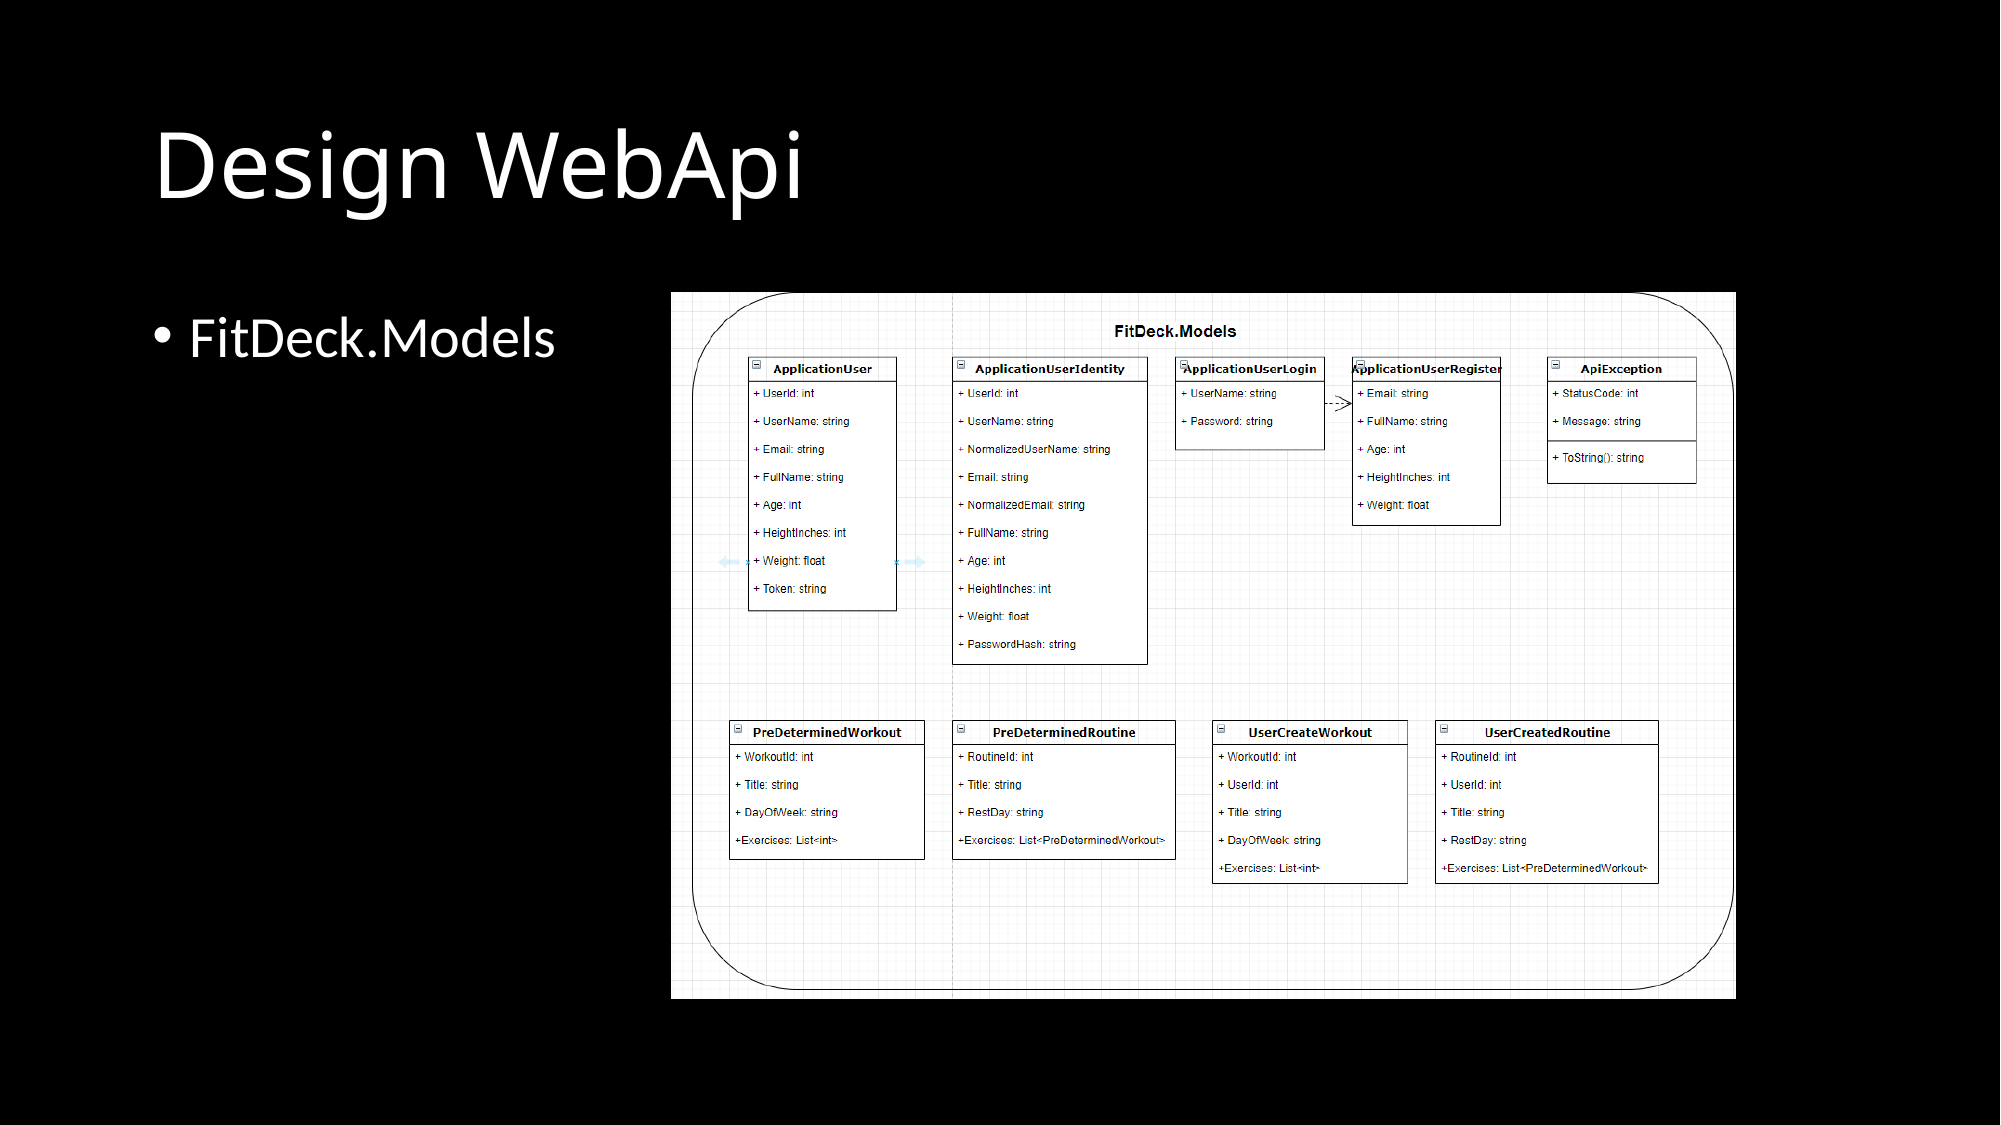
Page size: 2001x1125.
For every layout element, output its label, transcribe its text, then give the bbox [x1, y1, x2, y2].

list FitDeck.Models [137, 299, 1863, 1014]
picture [671, 292, 1736, 999]
title Design WebApi [137, 59, 1863, 278]
